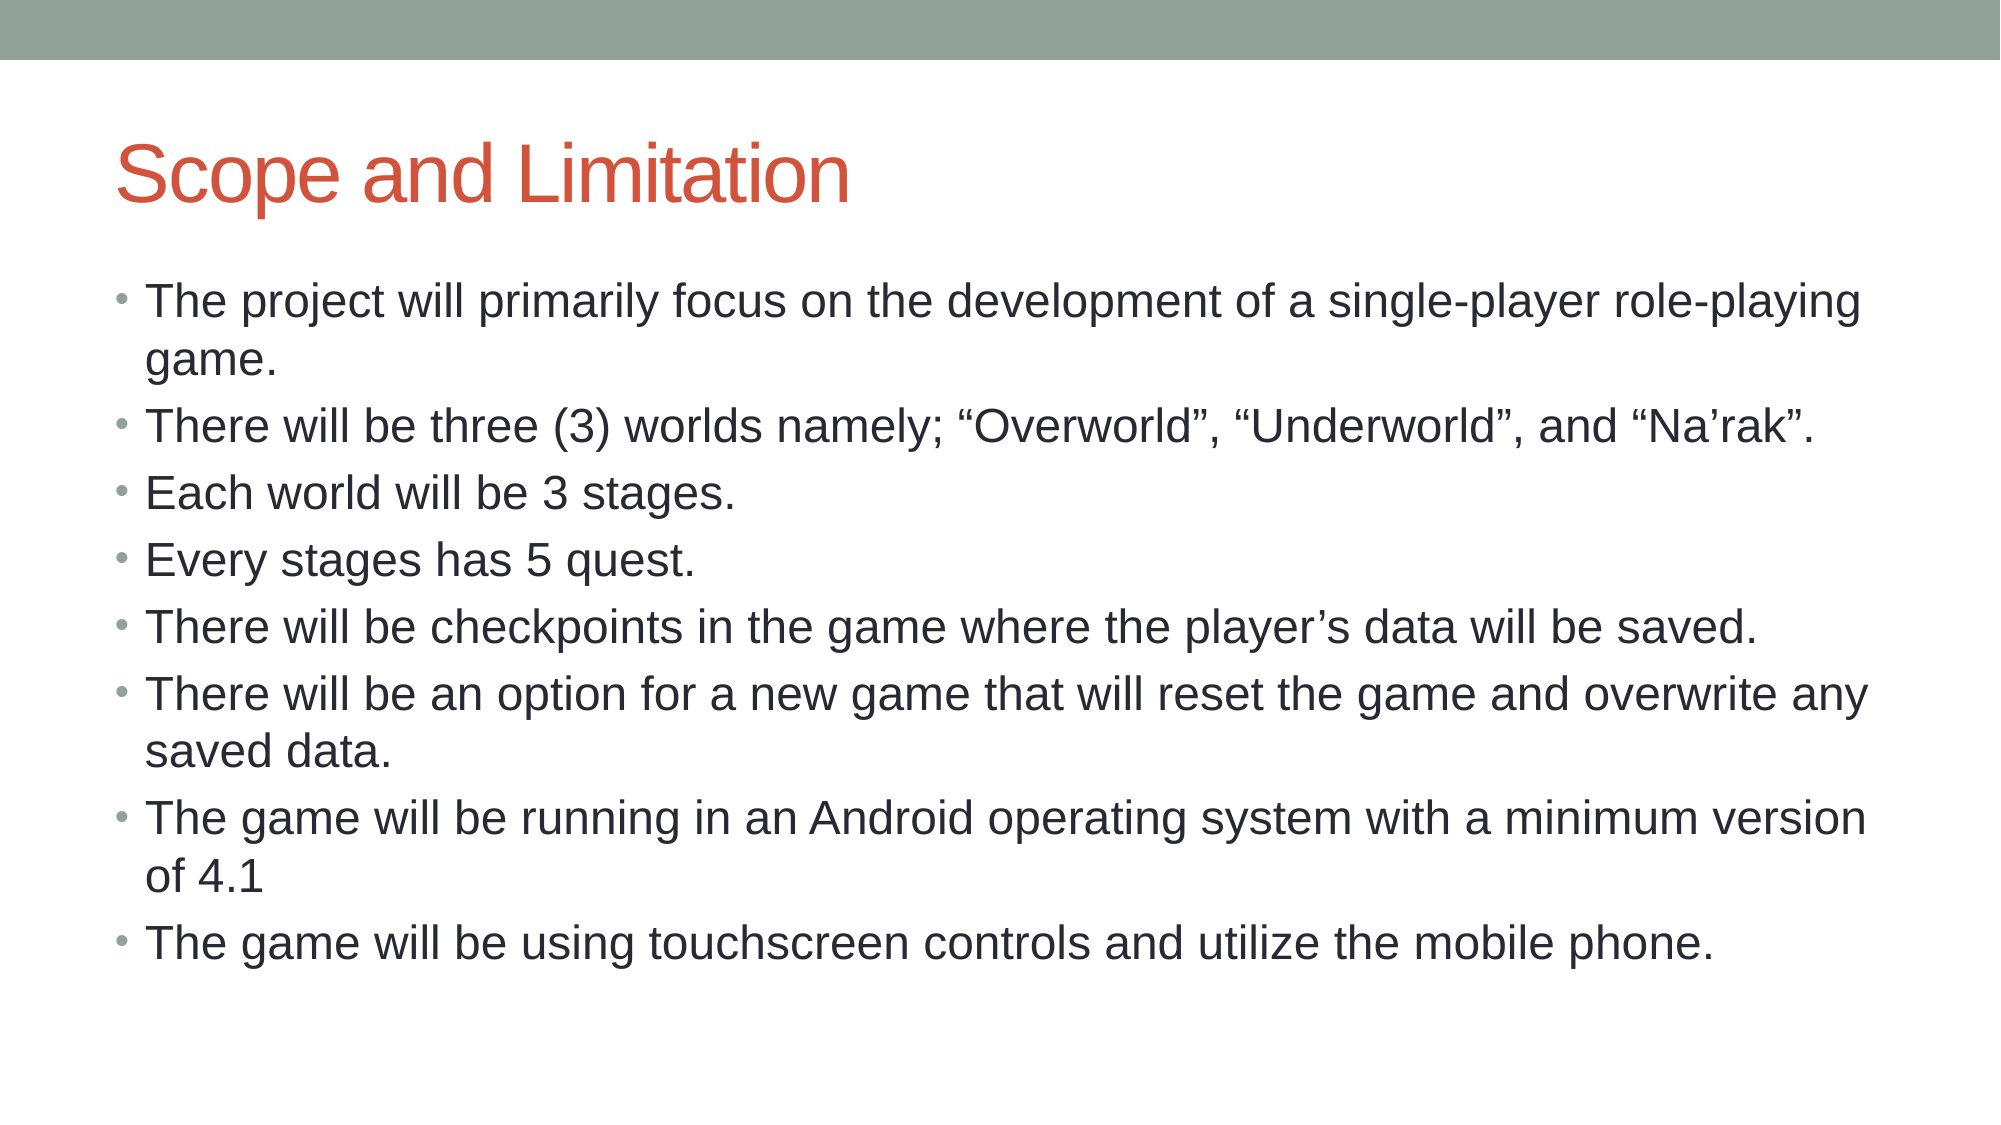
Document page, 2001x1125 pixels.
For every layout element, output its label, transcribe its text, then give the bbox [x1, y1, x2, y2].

list The project will primarily focus on the development of a single-player role-playing game. There will be three (3) worlds namely; “Overworld”, “Underworld”, and “Na’rak”. Each world will be 3 stages. Every stages has 5 quest. There will be checkpoints in the game where the player’s data will be saved. There will be an option for a new game that will reset the game and overwrite any saved data. The game will be running in an Android operating system with a minimum version of 4.1 The game will be using touchscreen controls and utilize the mobile phone. [99, 262, 1900, 1063]
title Scope and Limitation [99, 87, 1900, 250]
